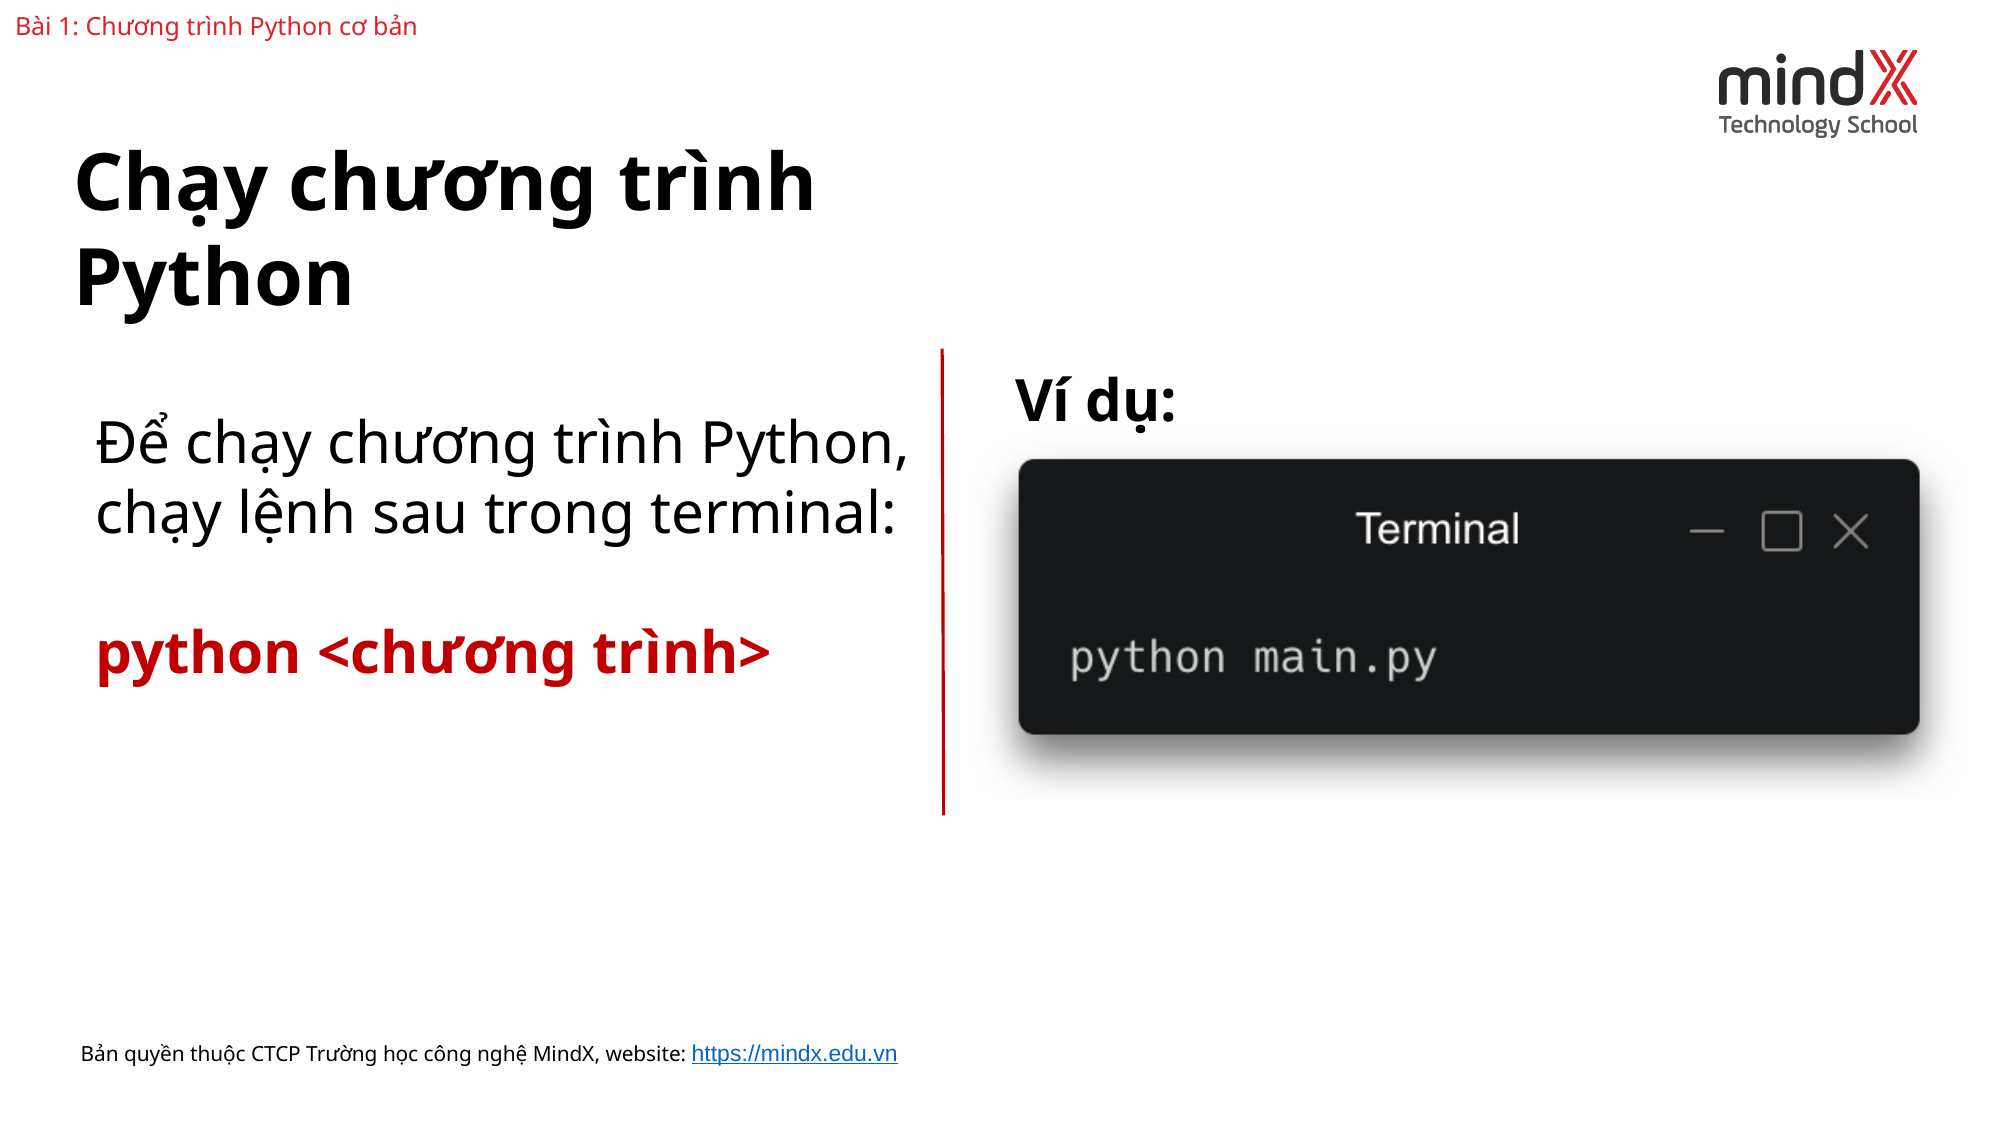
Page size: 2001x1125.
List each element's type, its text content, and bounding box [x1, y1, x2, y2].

text_box Bài 1: Chương trình Python cơ bản [0, 0, 540, 54]
text_box Để chạy chương trình Python, chạy lệnh sau trong terminal: python <chương trình> [80, 390, 936, 770]
text_box Bản quyền thuộc CTCP Trường học công nghệ MindX, website: https://mindx.edu.vn [65, 1026, 1100, 1092]
text_box Chạy chương trình Python [58, 124, 1133, 330]
picture [1719, 50, 1918, 138]
text_box Ví dụ: [1000, 348, 1915, 412]
picture [969, 414, 1970, 800]
